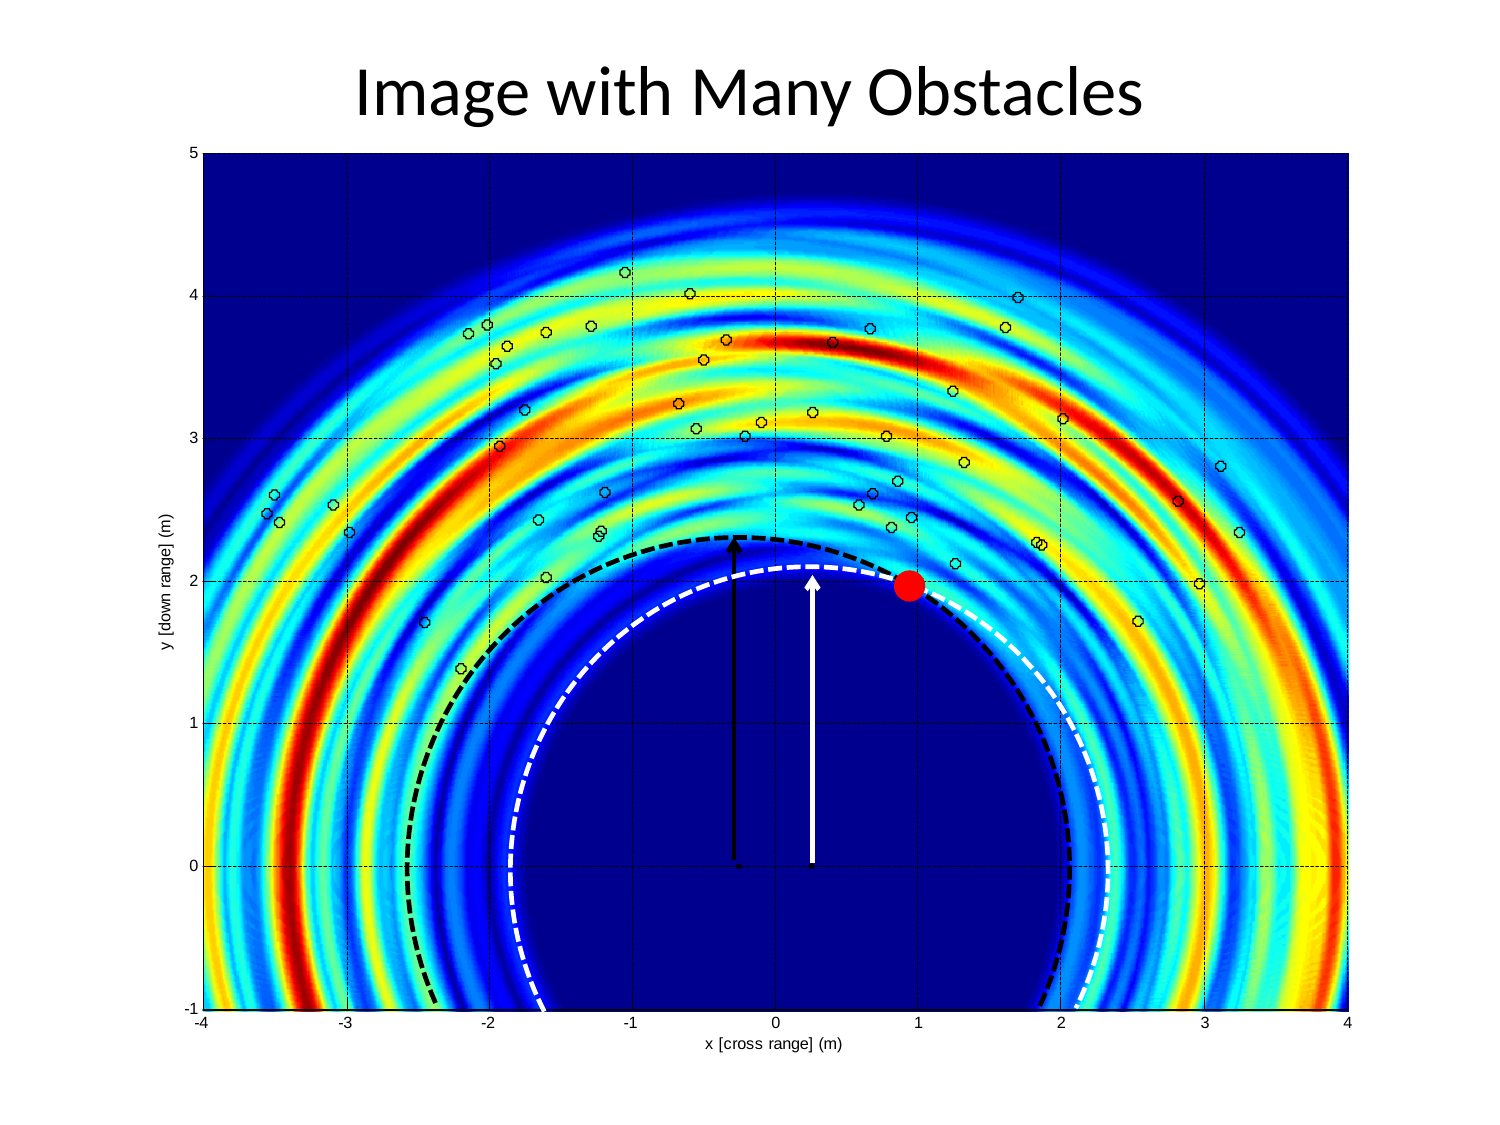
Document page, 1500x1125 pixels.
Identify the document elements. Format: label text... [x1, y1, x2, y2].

picture [134, 134, 1366, 1081]
title Image with Many Obstacles [75, 37, 1425, 138]
